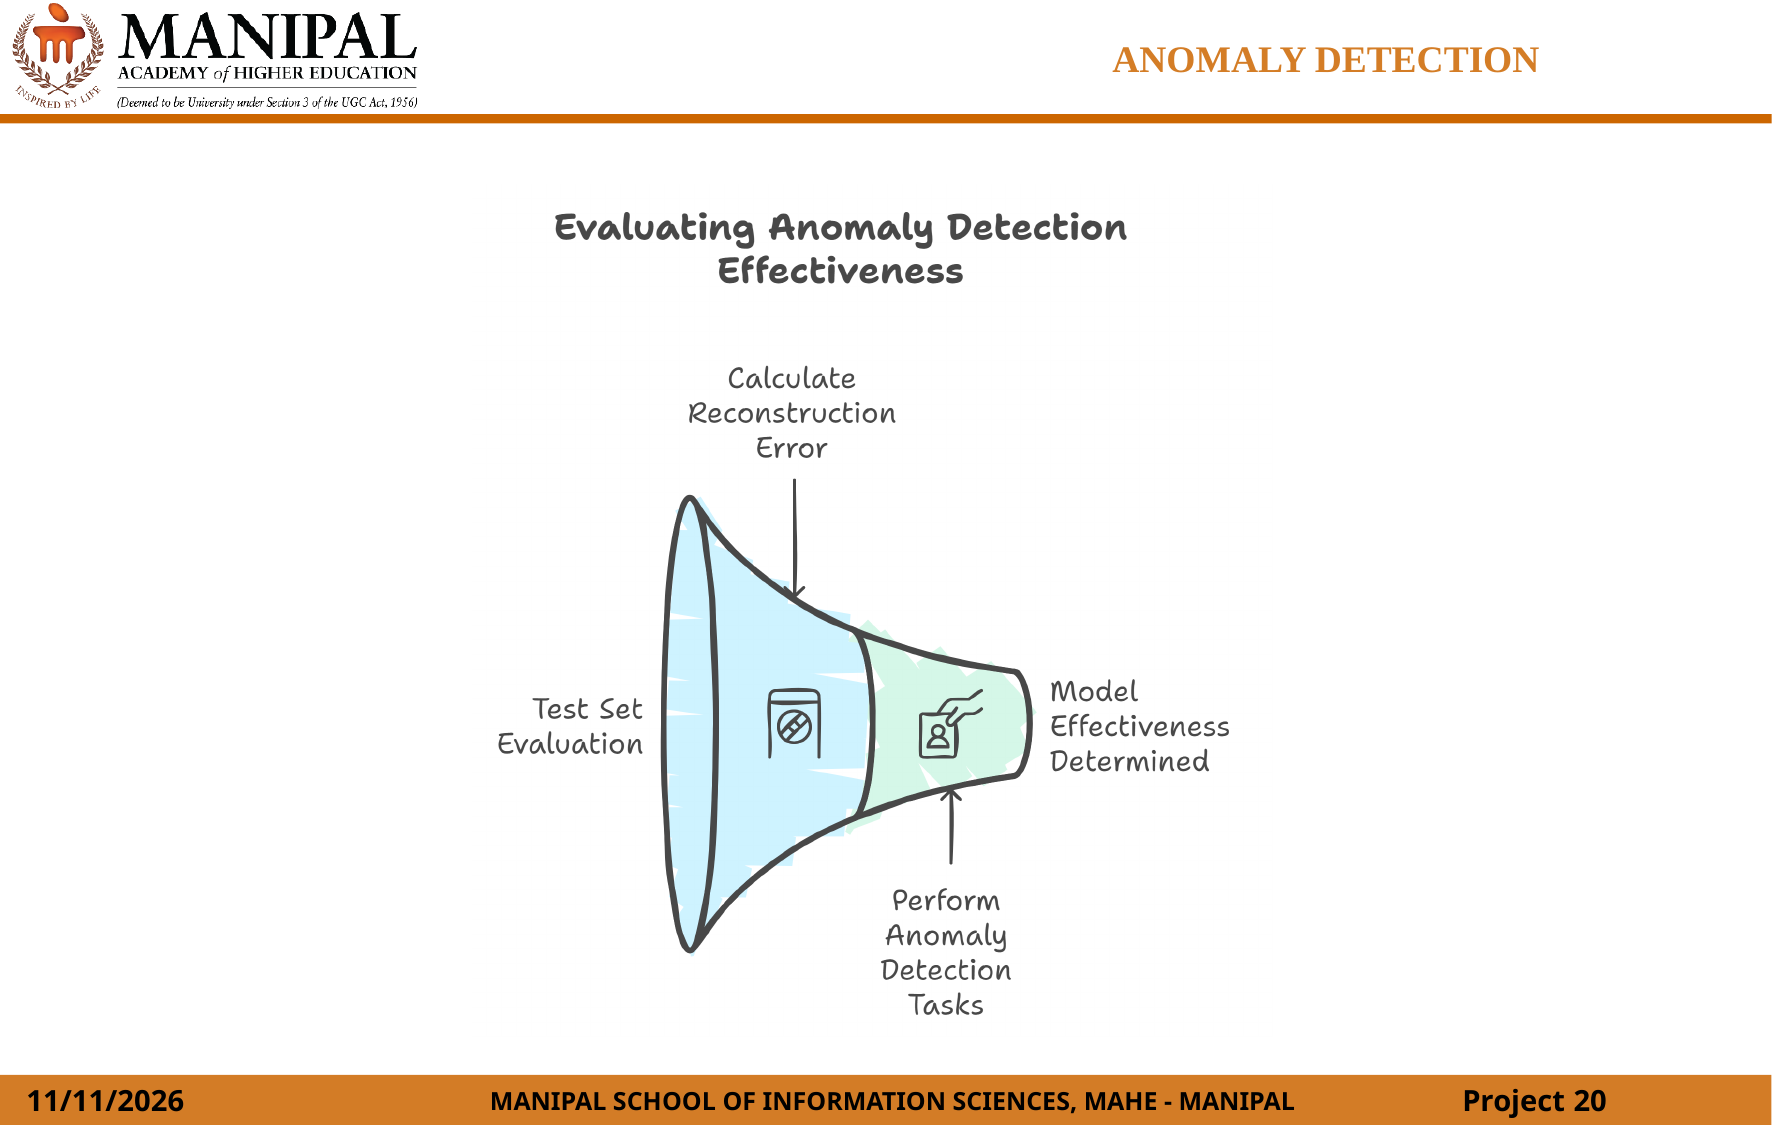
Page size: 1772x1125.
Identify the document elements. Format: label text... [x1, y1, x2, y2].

text_box ANOMALY DETECTION [880, 27, 1772, 88]
picture [0, 0, 429, 119]
picture [472, 184, 1273, 1037]
